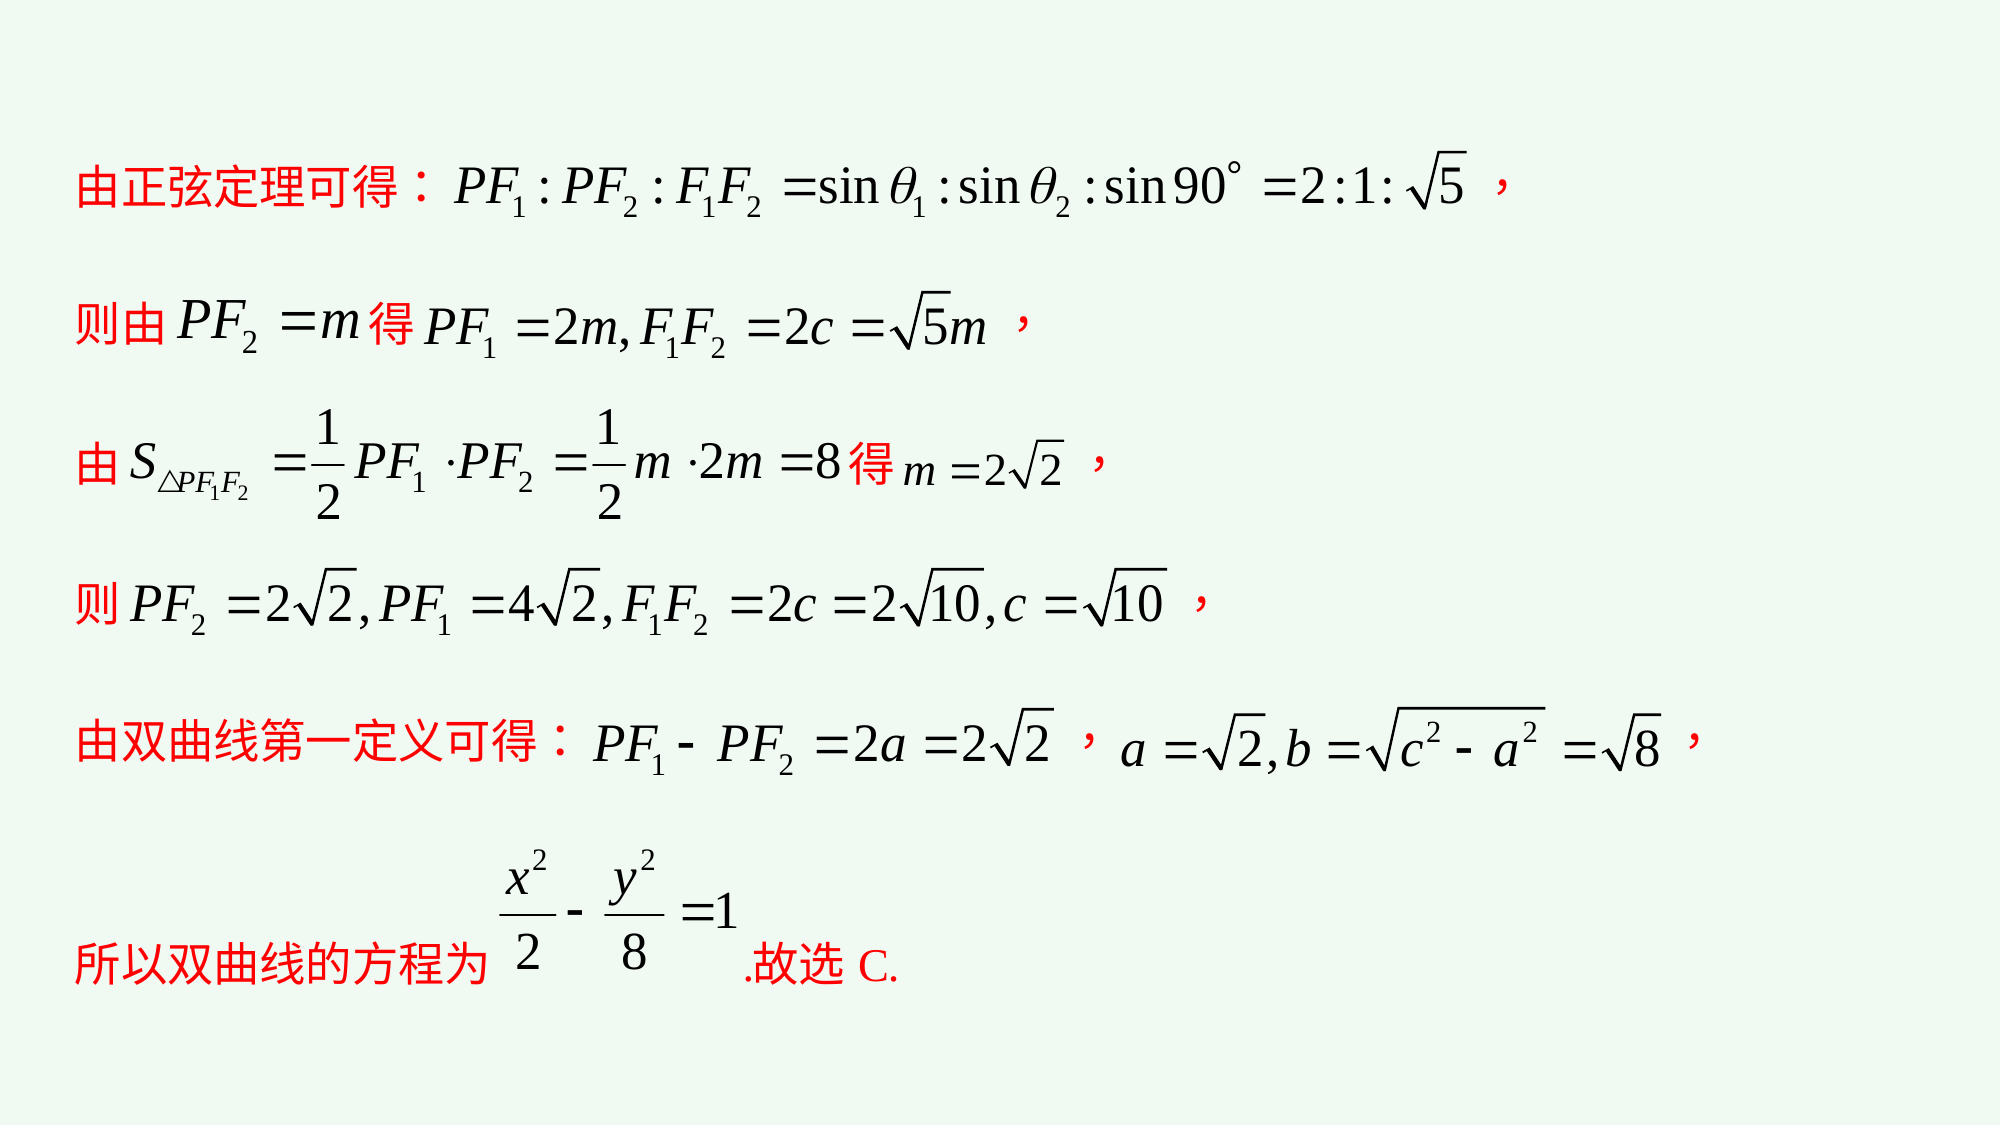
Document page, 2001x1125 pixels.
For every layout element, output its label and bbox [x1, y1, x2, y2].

text_box [74, 117, 1907, 1021]
